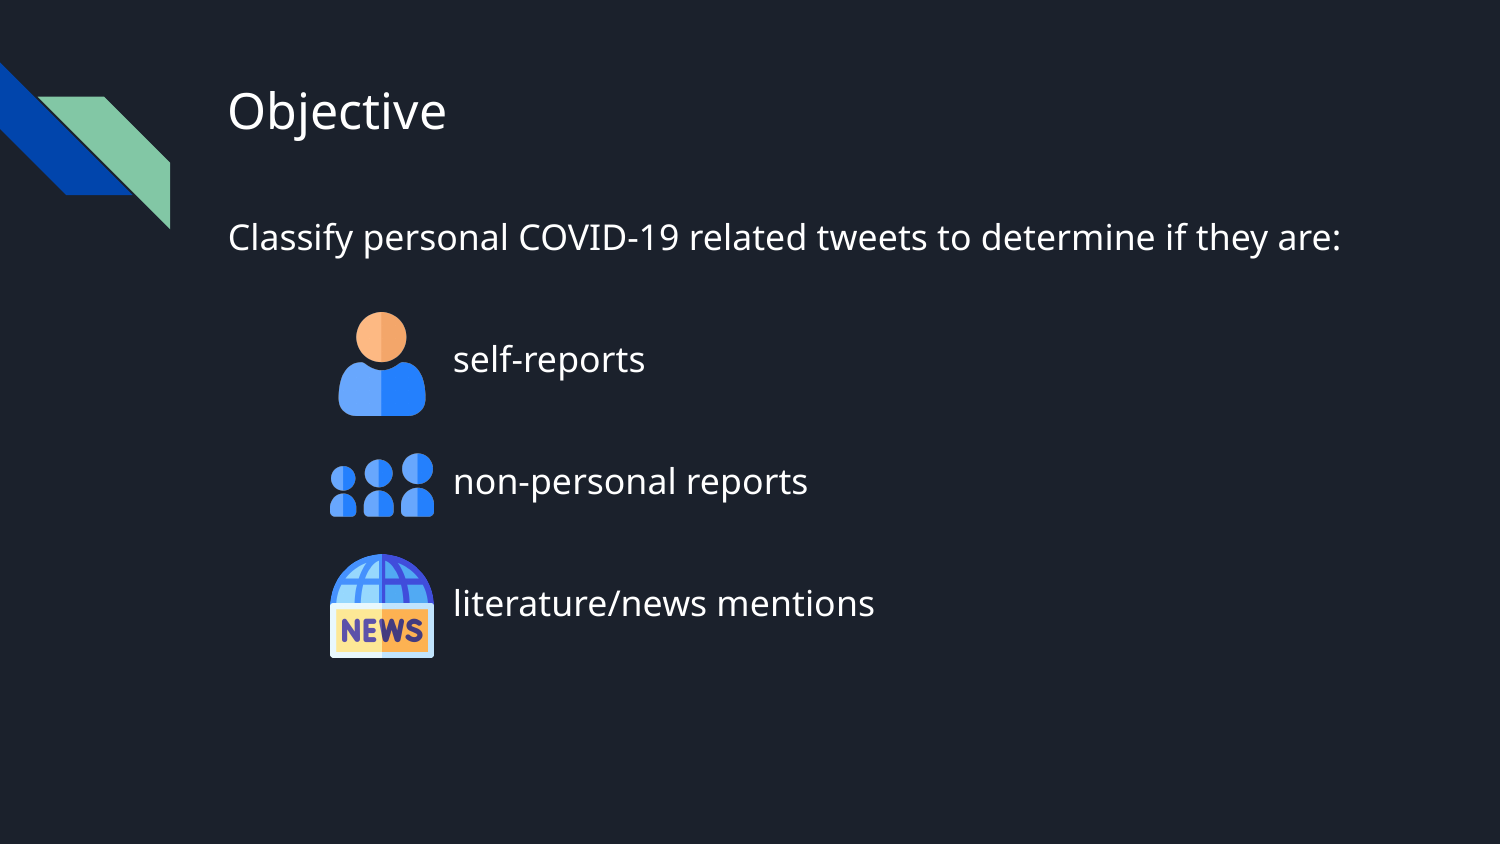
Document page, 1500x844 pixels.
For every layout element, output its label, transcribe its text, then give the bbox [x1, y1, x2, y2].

list Classify personal COVID-19 related tweets to determine if they are: self-reports non-personal reports literature/news mentions [212, 202, 1368, 394]
picture [330, 433, 434, 537]
picture [330, 554, 434, 659]
picture [330, 311, 434, 416]
title Objective [212, 64, 1368, 202]
